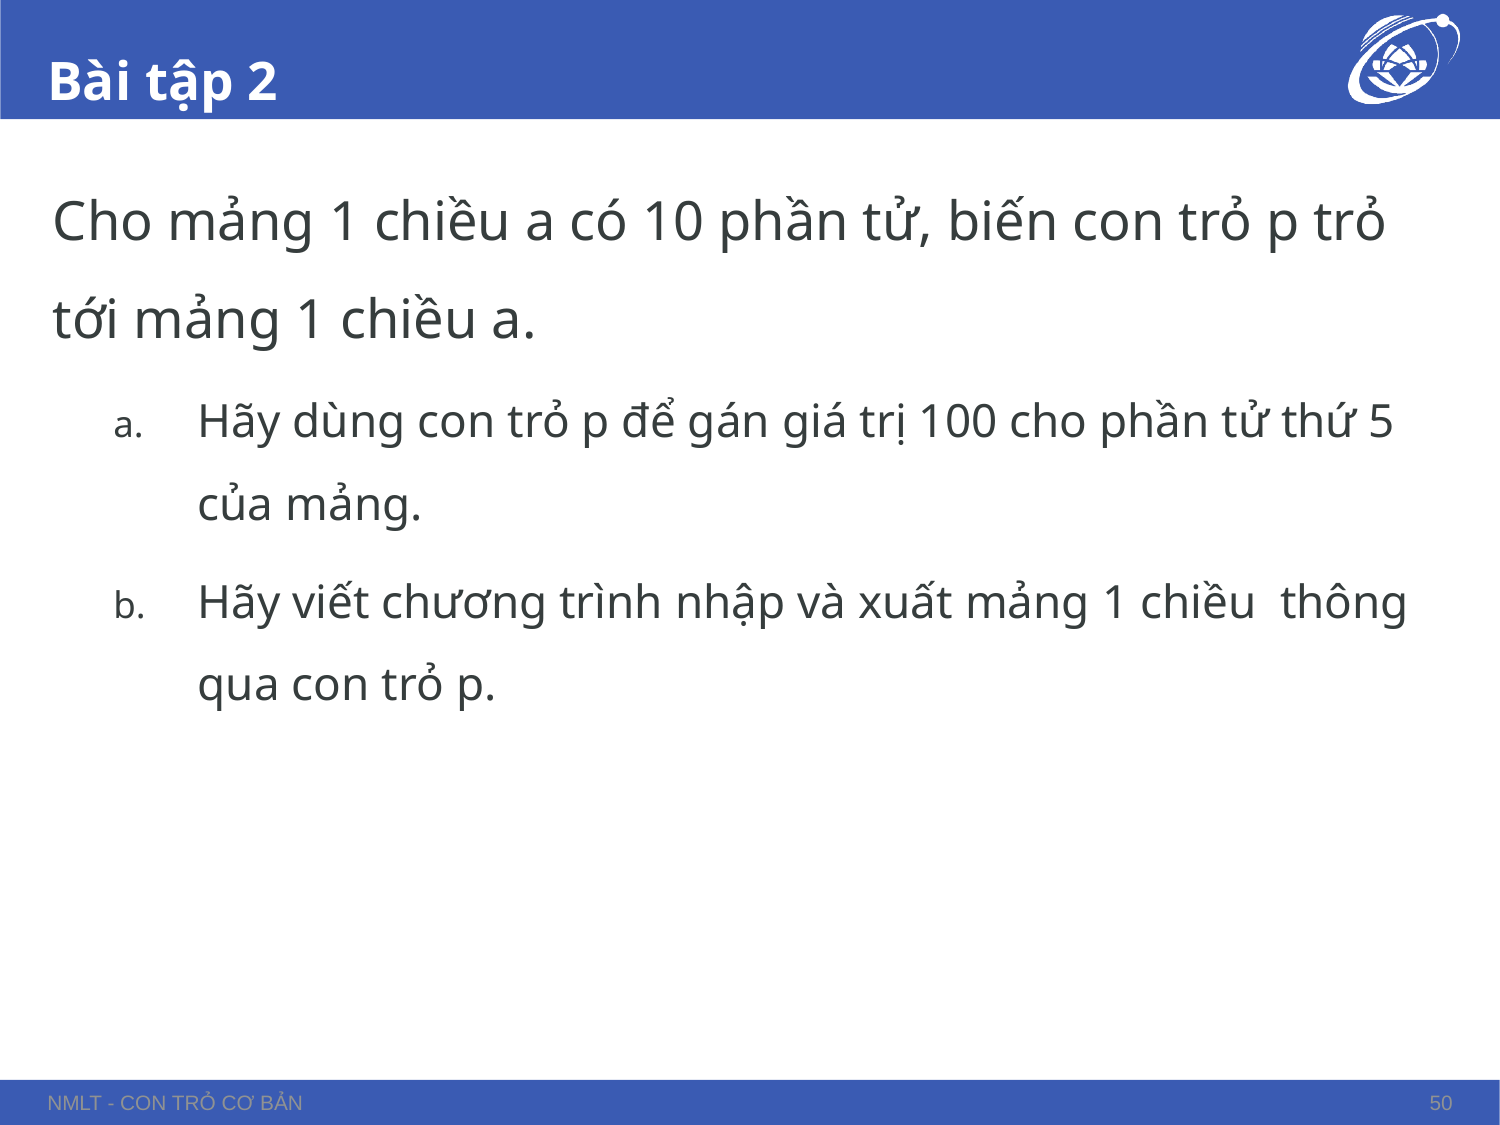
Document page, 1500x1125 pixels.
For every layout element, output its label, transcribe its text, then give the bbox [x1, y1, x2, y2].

list Cho mảng 1 chiều a có 10 phần tử, biến con trỏ p trỏ tới mảng 1 chiều a. Hãy dùng con trỏ p để gán giá trị 100 cho phần tử thứ 5 của mảng. Hãy viết chương trình nhập và xuất mảng 1 chiều thông qua con trỏ p. [32, 146, 1468, 1054]
title Bài tập 2 [32, 0, 1468, 120]
slide_number 50 [1388, 1083, 1468, 1122]
footer NMLT - Con trỏ cơ bản [32, 1083, 1271, 1122]
